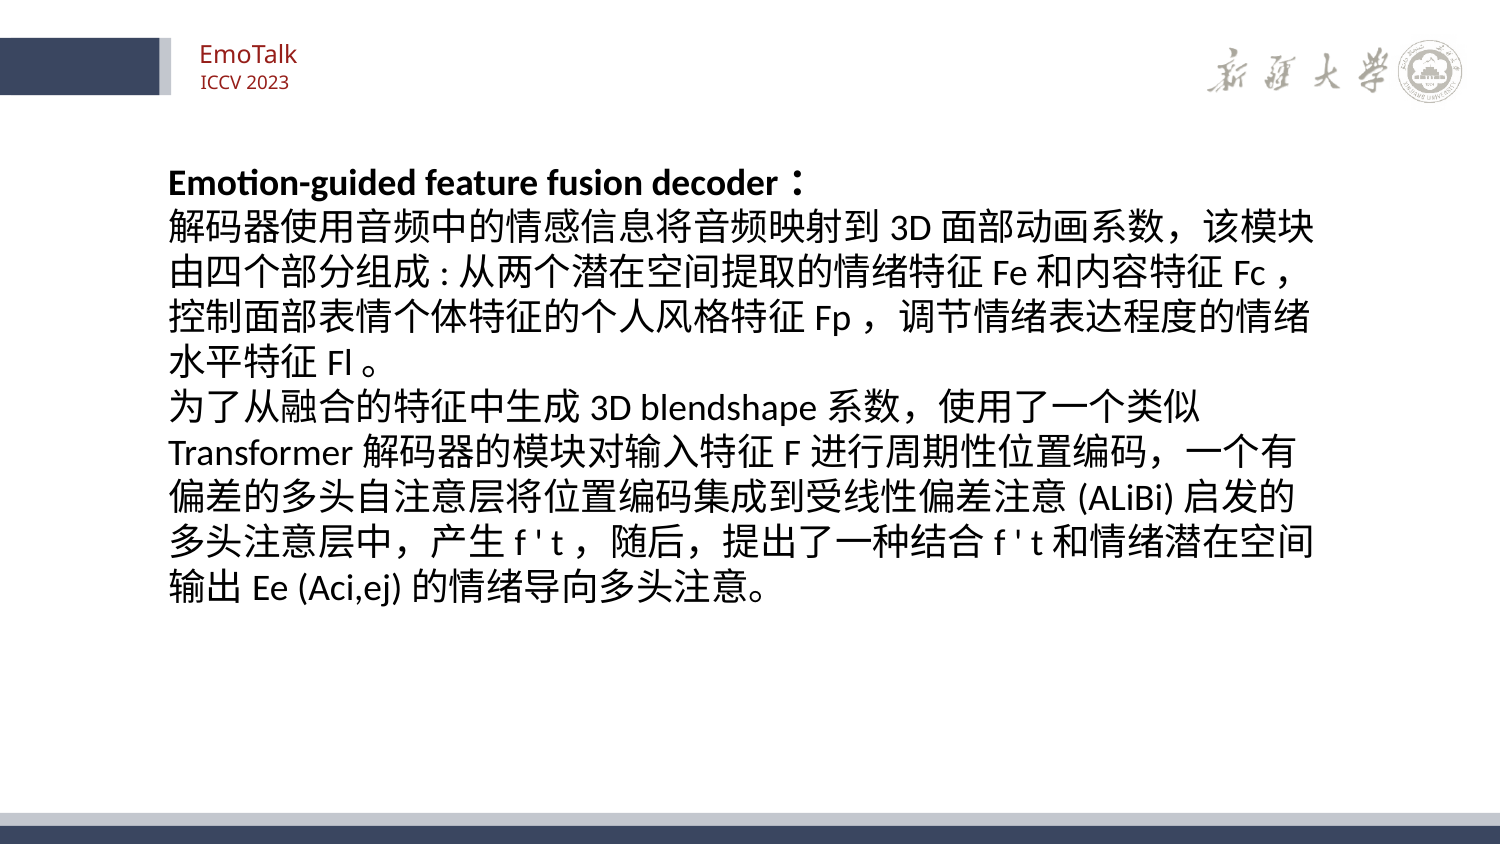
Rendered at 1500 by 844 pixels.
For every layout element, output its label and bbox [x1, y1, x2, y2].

text_box [0, 33, 1500, 844]
